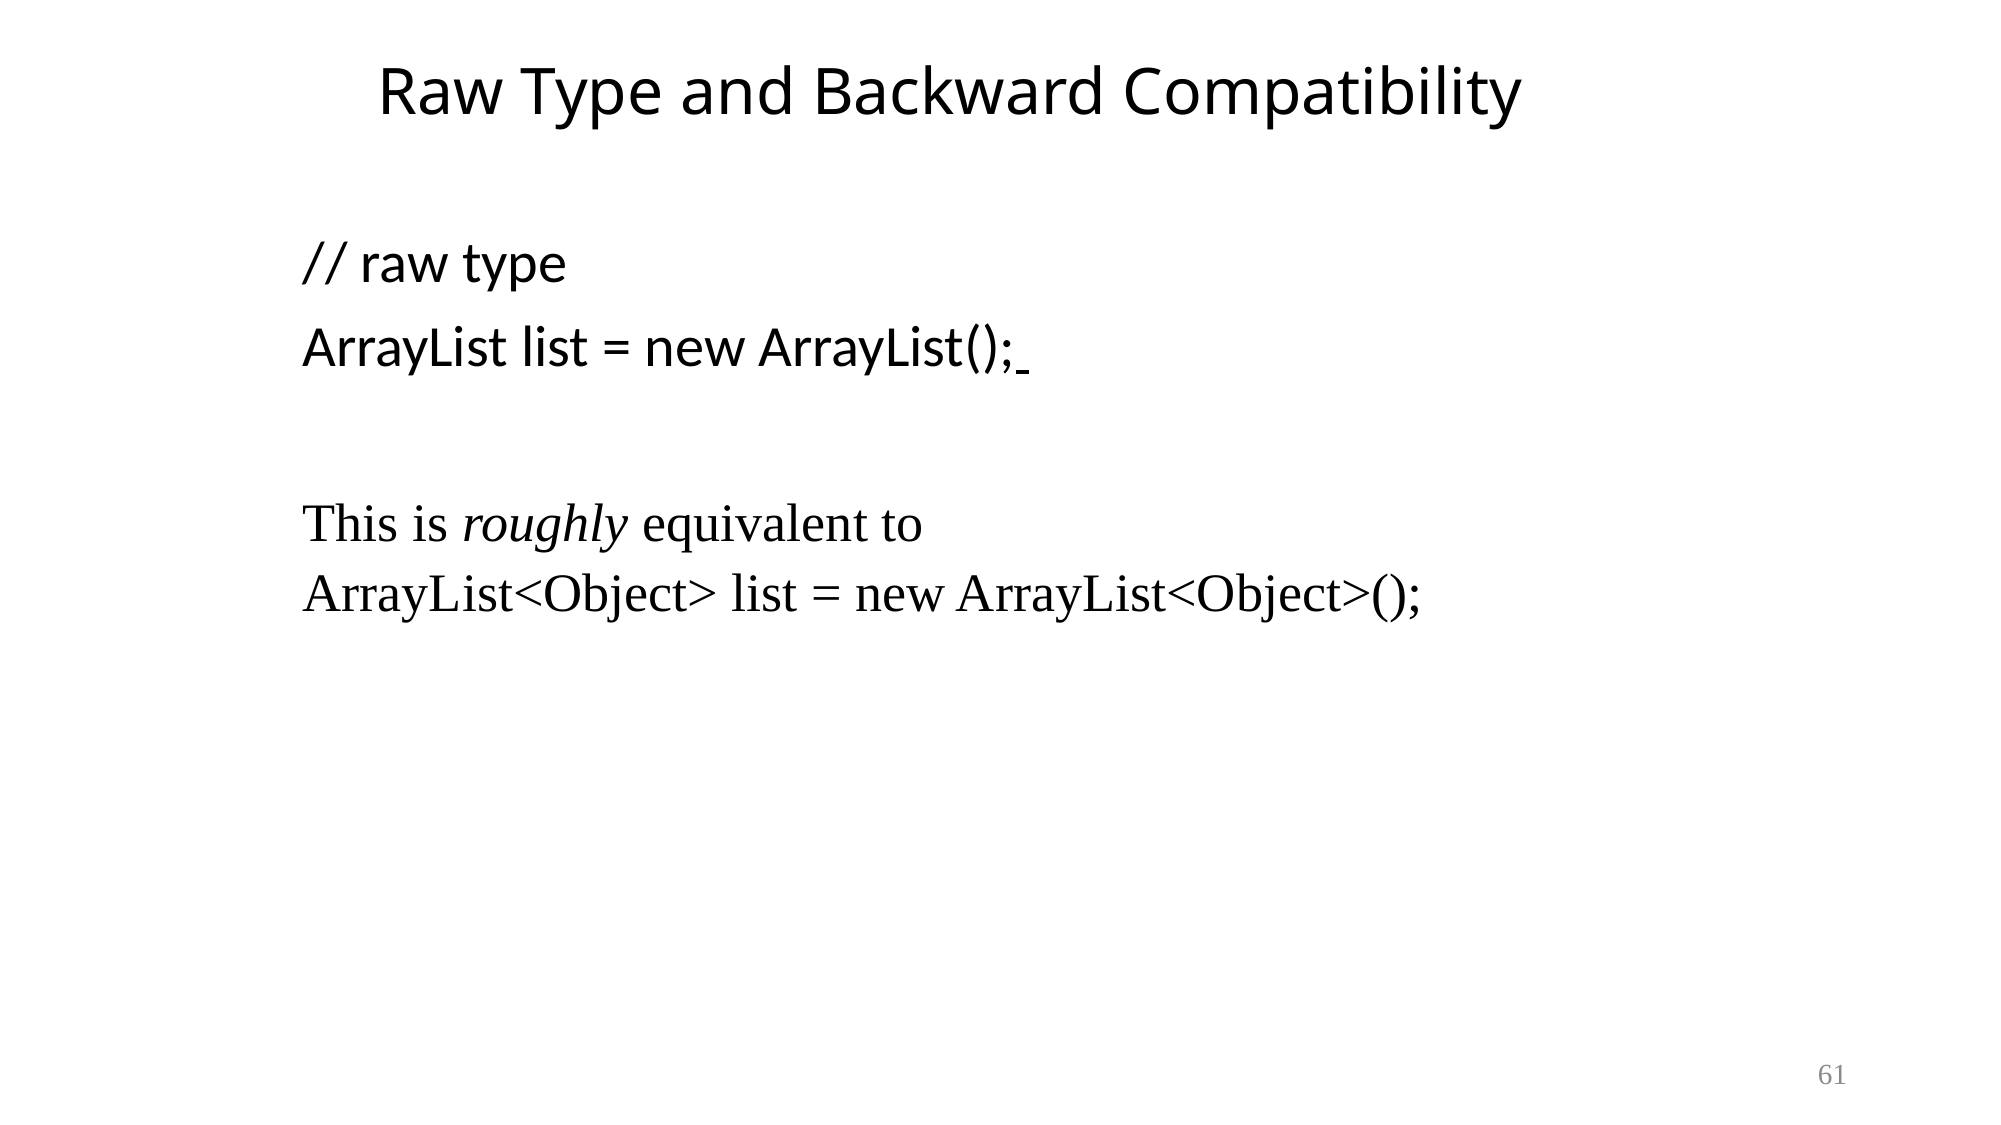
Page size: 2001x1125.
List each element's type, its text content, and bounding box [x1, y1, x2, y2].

slide_number 61 [1412, 1042, 1863, 1103]
text_box This is roughly equivalent to ArrayList<Object> list = new ArrayList<Object>(); [287, 487, 1713, 675]
list // raw type ArrayList list = new ArrayList(); [287, 224, 1713, 413]
title Raw Type and Backward Compatibility [362, 37, 1638, 150]
